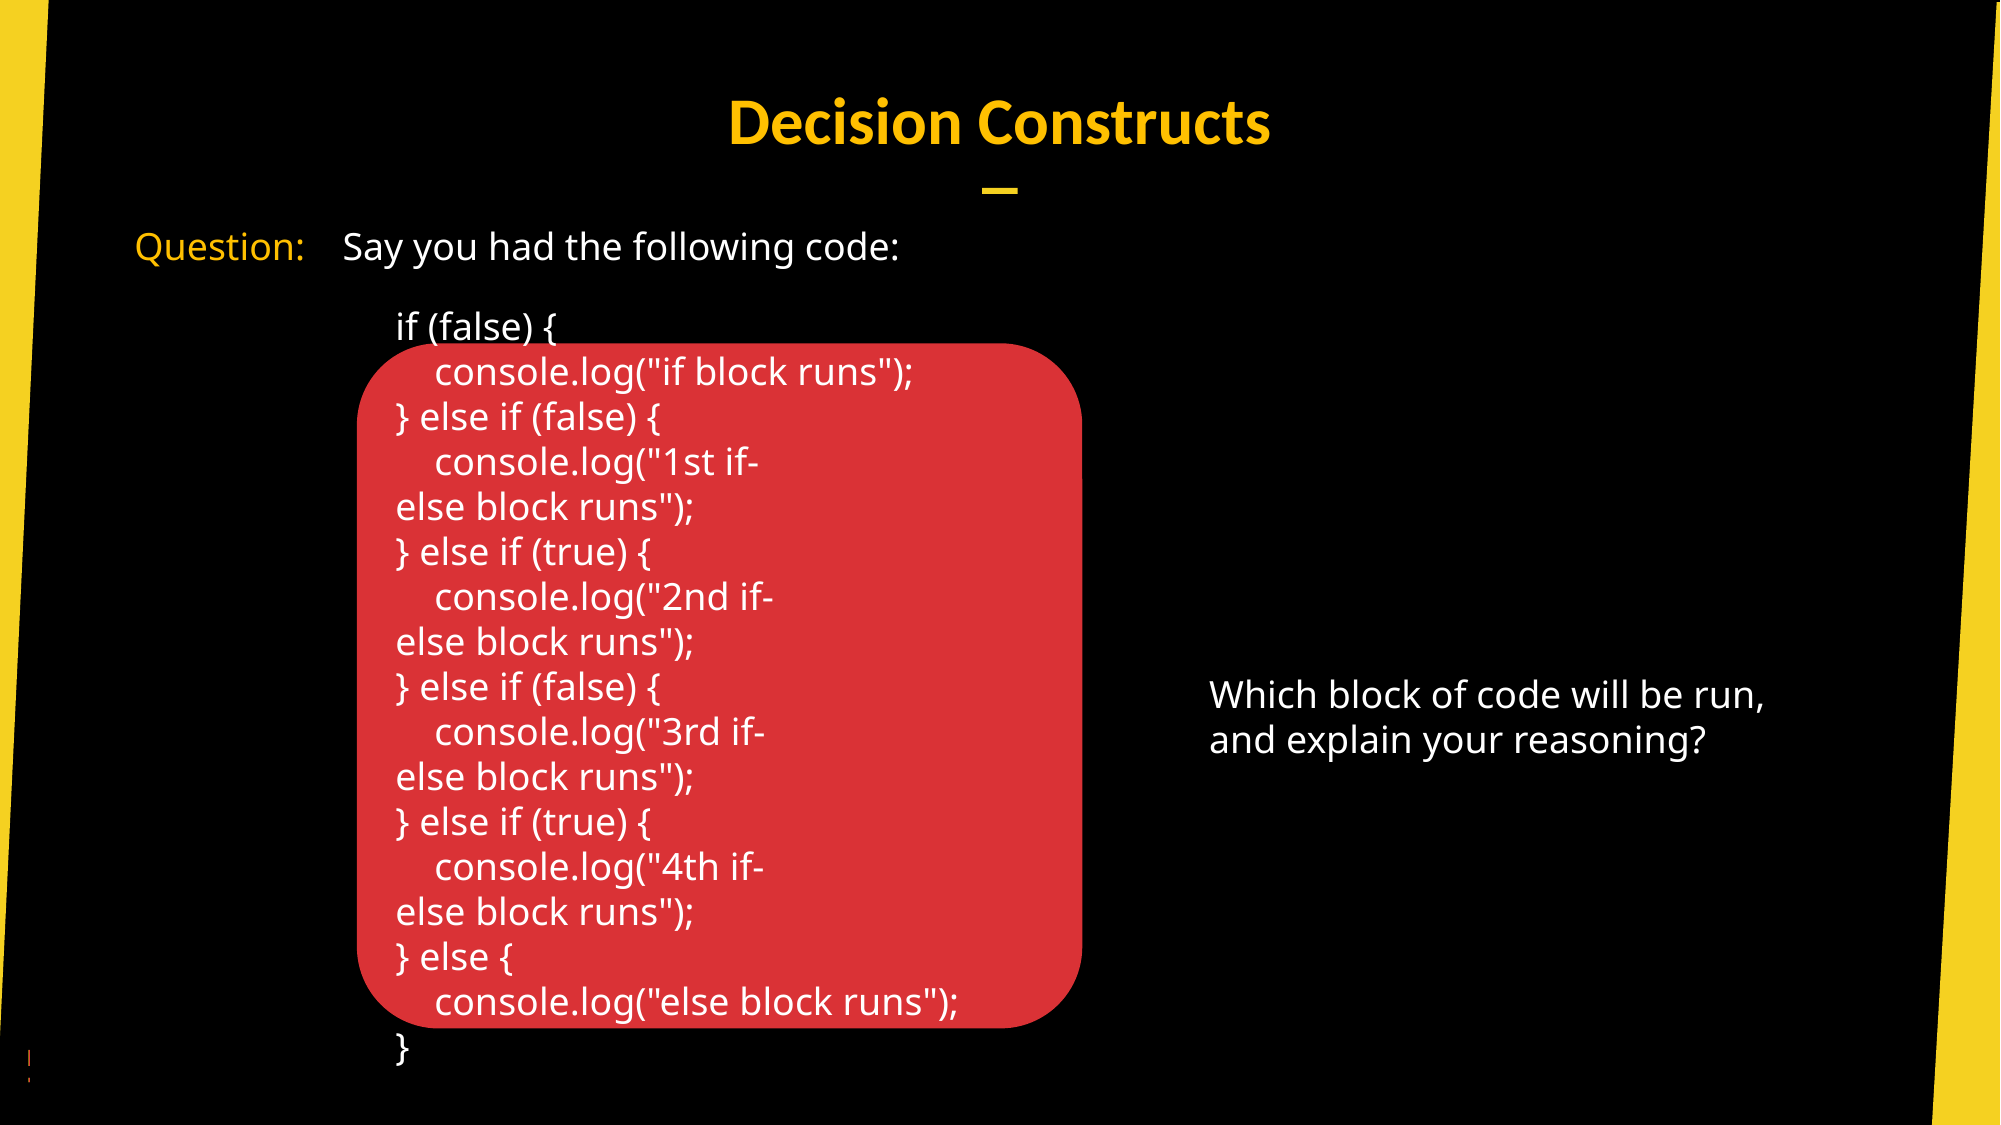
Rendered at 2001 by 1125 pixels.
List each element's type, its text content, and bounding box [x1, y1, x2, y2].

text_box Say you had the following code: [327, 215, 983, 321]
text_box Which block of code will be run, and explain your reasoning? [1194, 664, 1849, 814]
text_box Question: [119, 215, 321, 276]
text_box [981, 187, 1019, 195]
text_box [0, 0, 50, 1058]
text_box Decision Constructs [713, 45, 1287, 158]
picture [10, 1042, 124, 1114]
text_box if (false) { console.log("if block runs"); } else if (false) { console.log("1st if-else block runs"); } else if (true) { console.log("2nd if-else block runs"); } else if (false) { console.log("3rd if-else block runs"); } else if (true) { console.log("4th if-else block runs"); } else { console.log("else block runs"); } [355, 342, 1084, 1030]
text_box [1930, 0, 2000, 1125]
